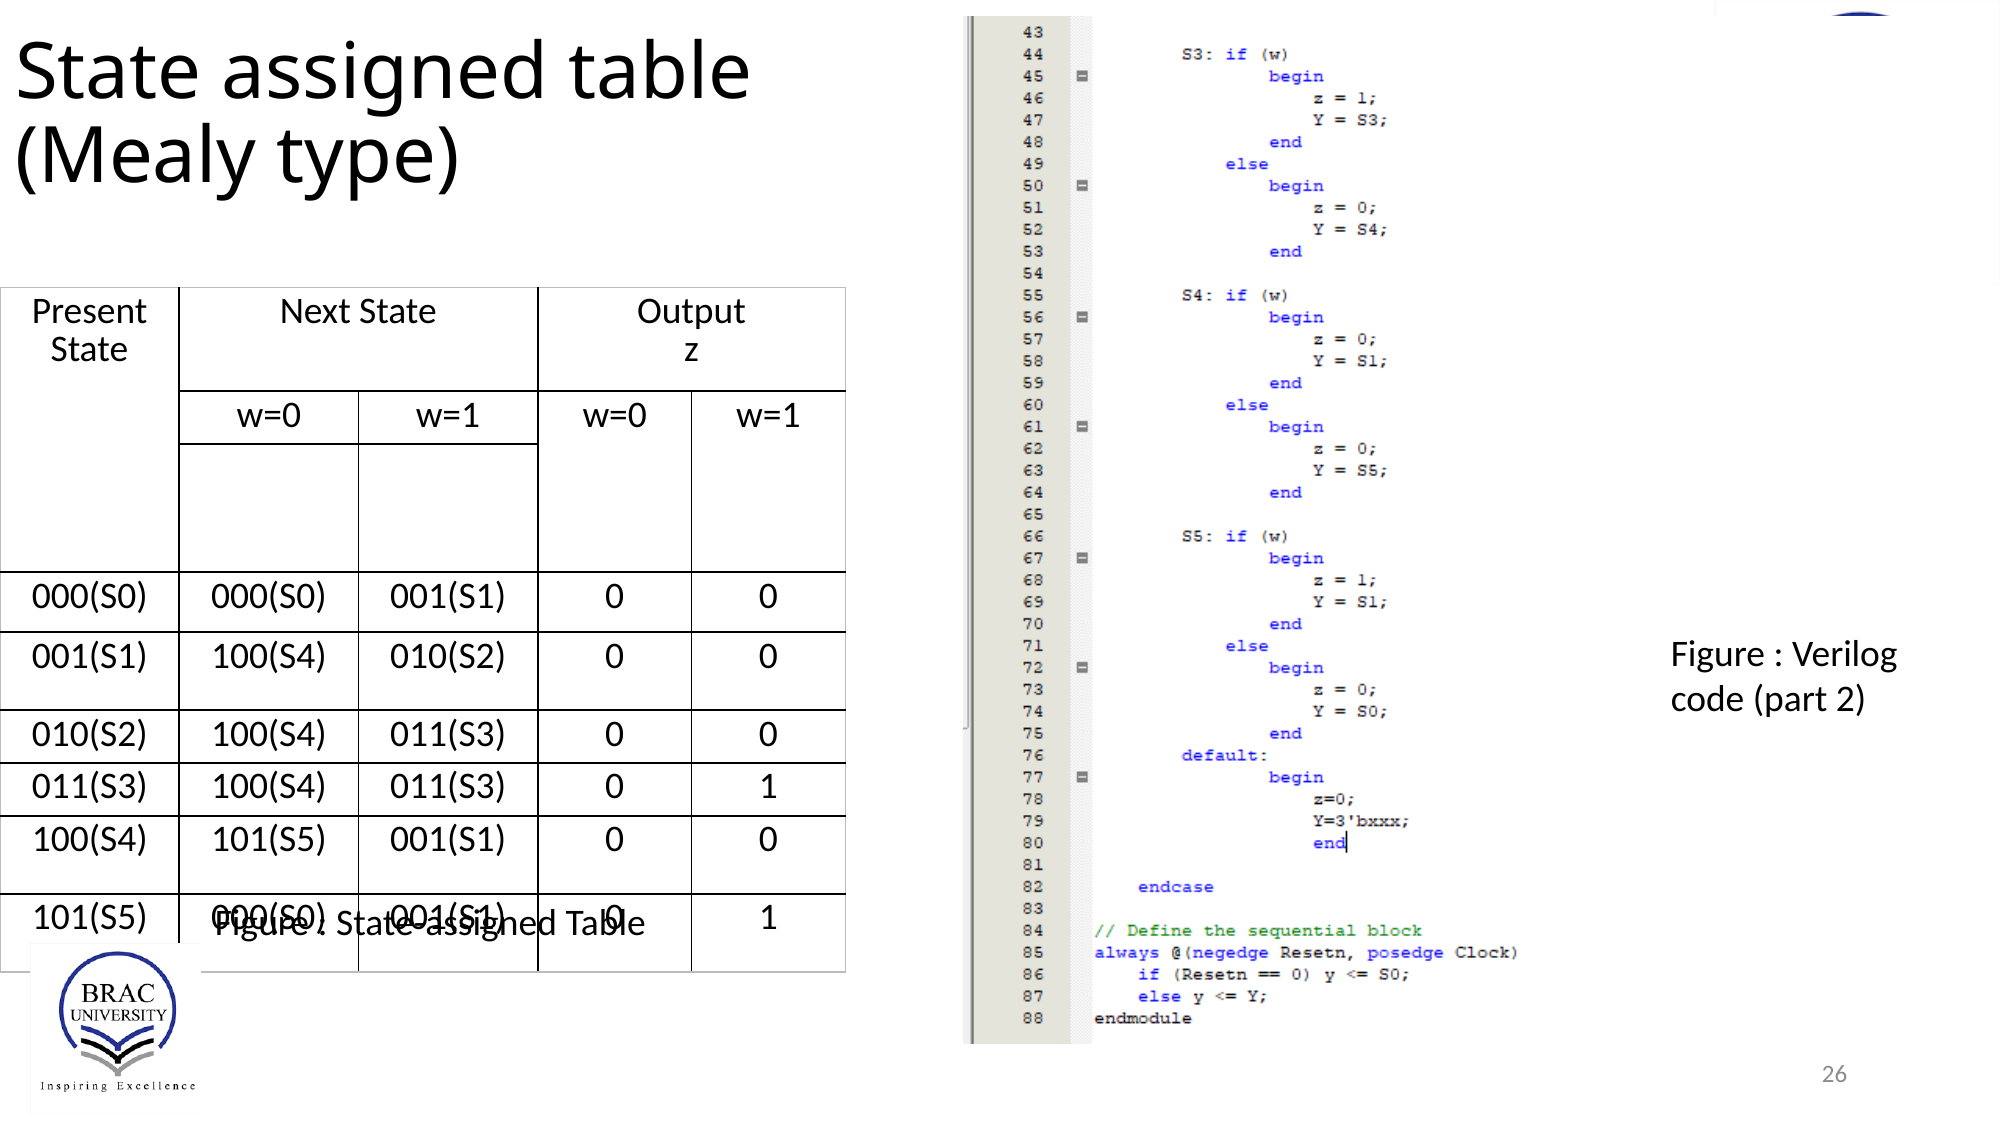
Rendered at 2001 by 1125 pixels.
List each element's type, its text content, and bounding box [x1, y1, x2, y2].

text_box Figure : State-assigned Table [200, 890, 740, 995]
picture [963, 0, 2000, 1044]
title State assigned table (Mealy type) [0, 22, 805, 208]
slide_number 26 [1412, 1044, 1863, 1103]
picture [30, 943, 201, 1113]
